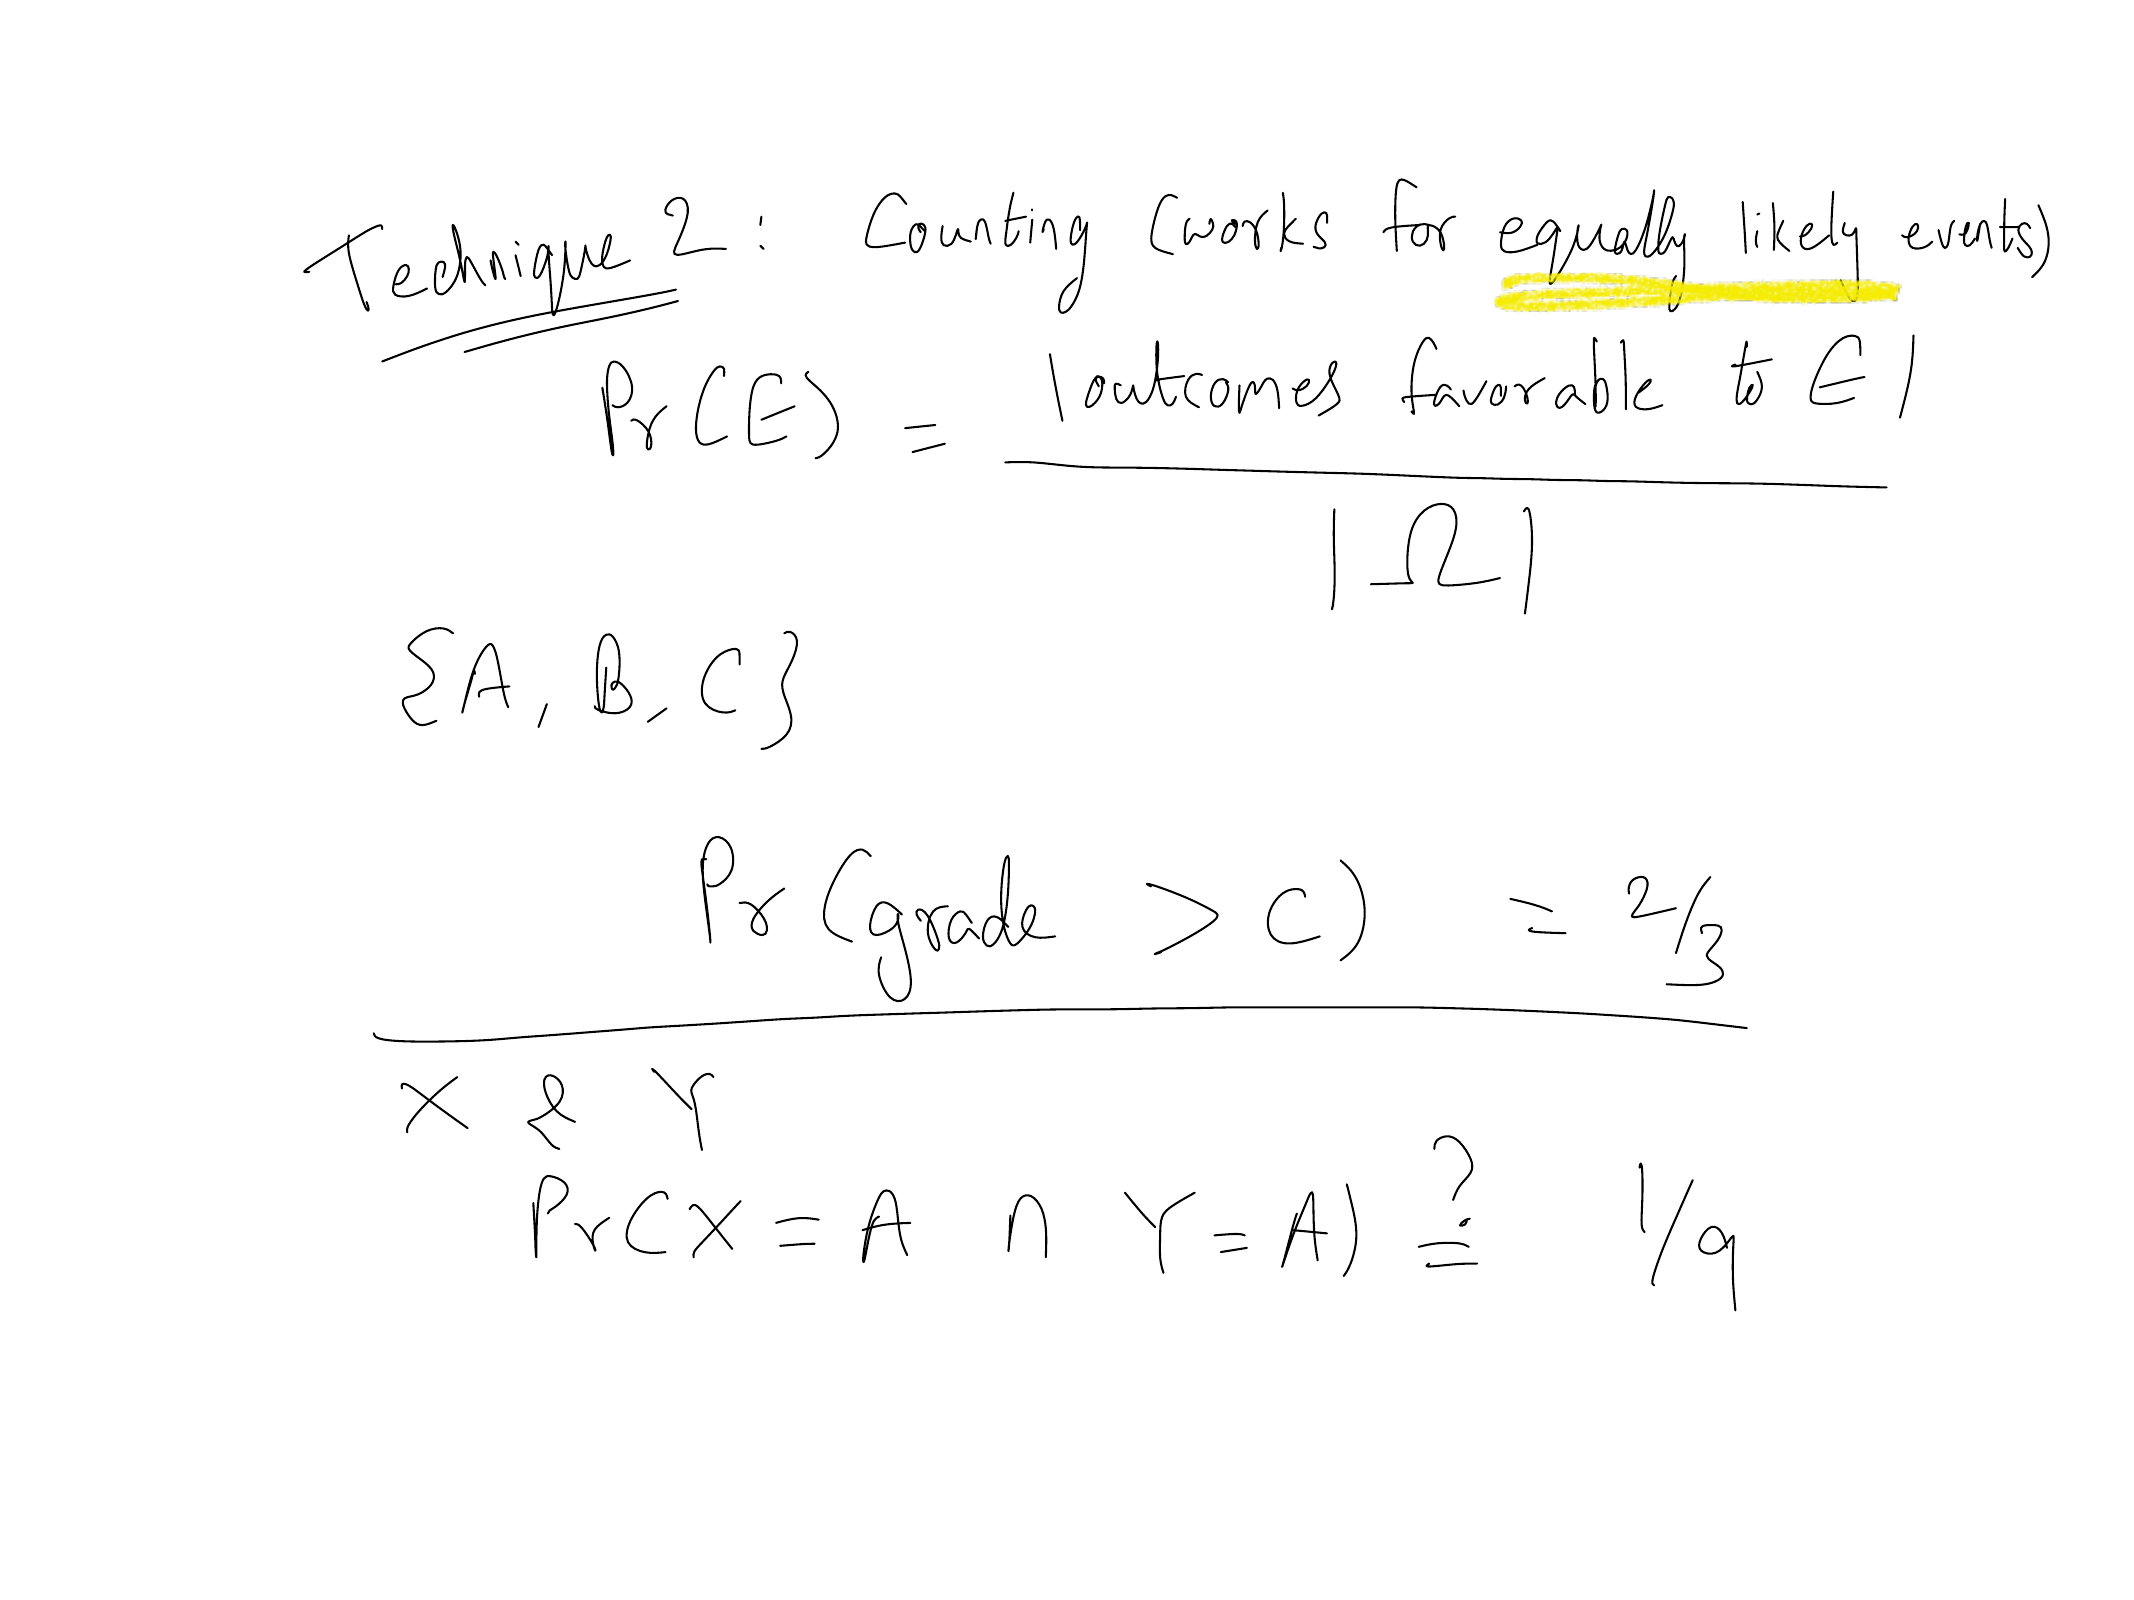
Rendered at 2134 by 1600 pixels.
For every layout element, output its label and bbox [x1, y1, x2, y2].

text_box [303, 179, 2049, 1311]
